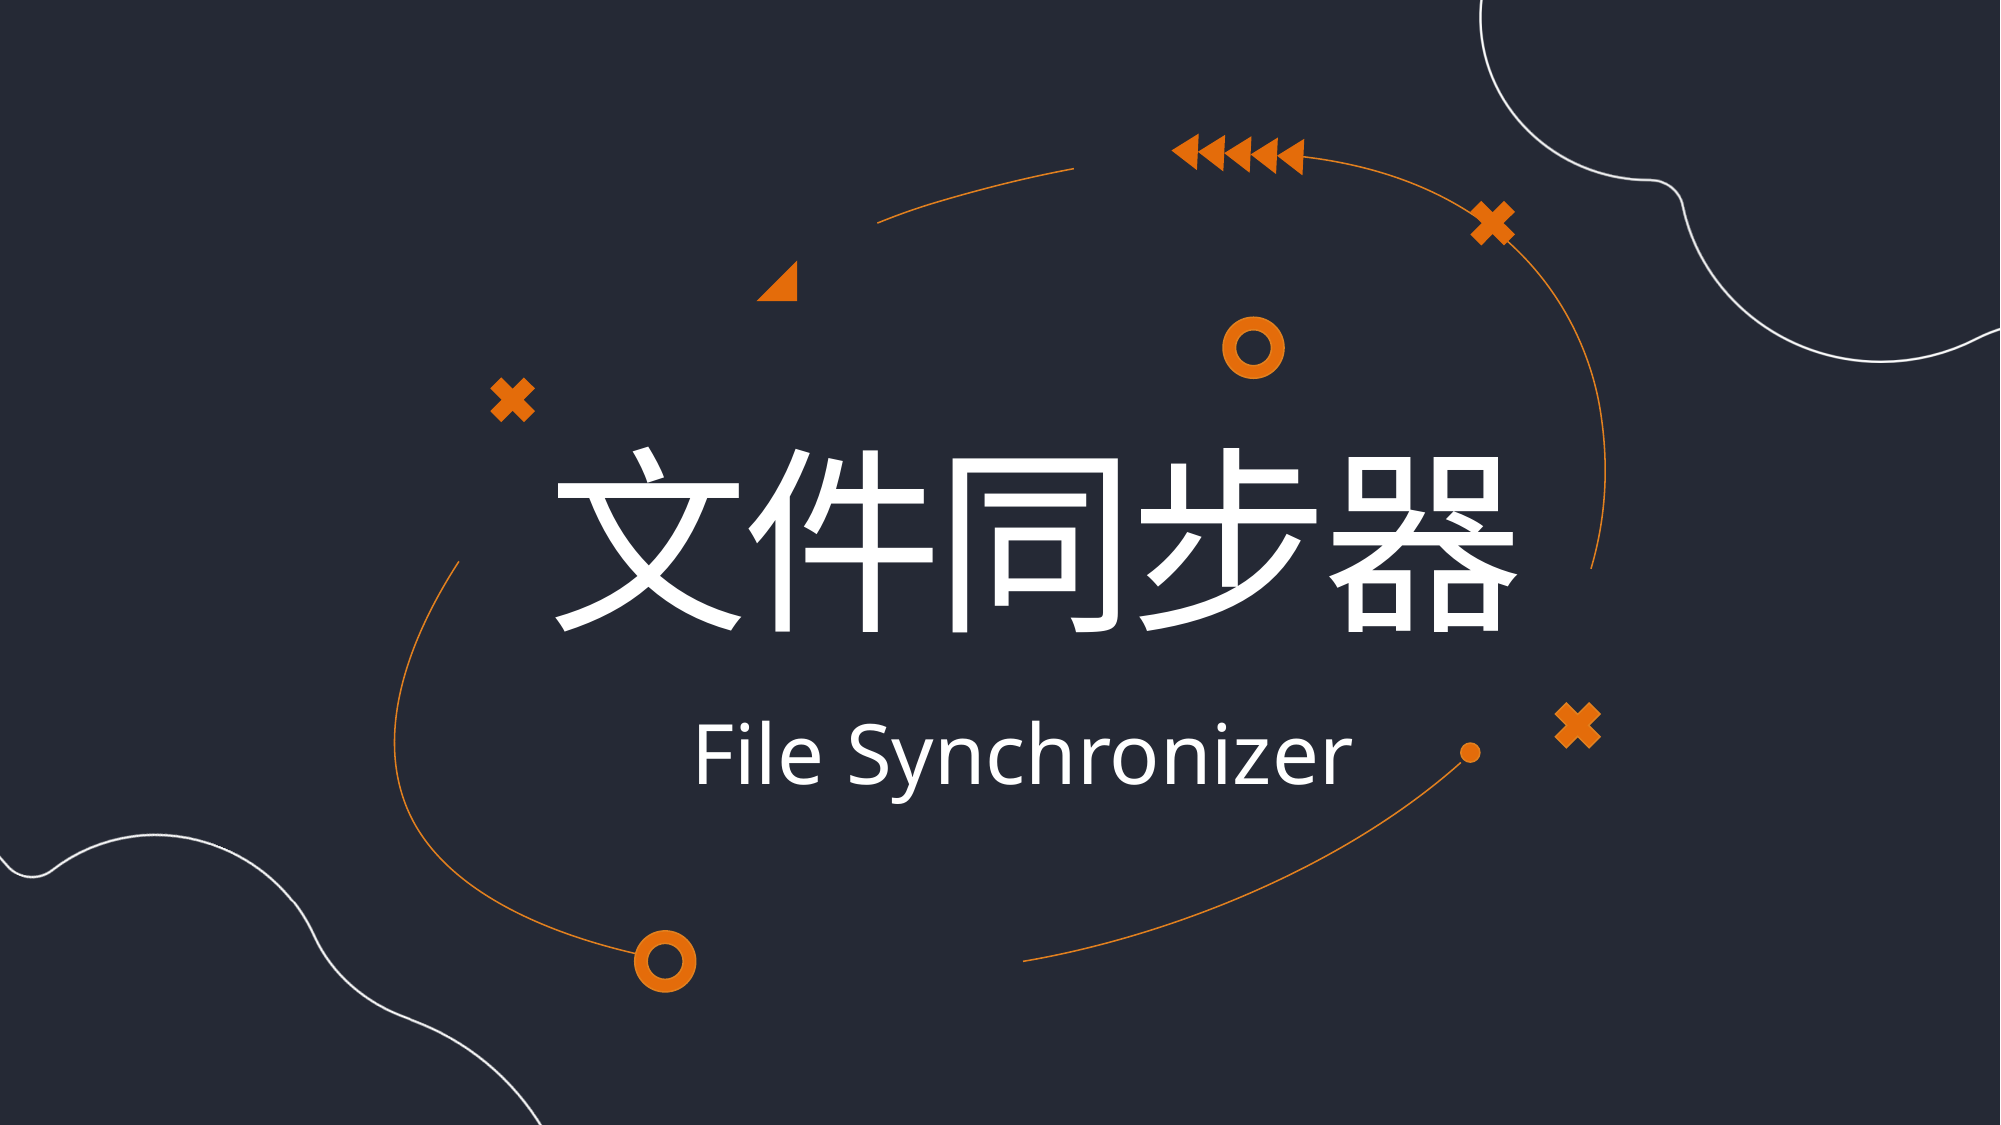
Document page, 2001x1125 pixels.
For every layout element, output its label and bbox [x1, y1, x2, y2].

text_box [394, 156, 1606, 962]
text_box [1171, 133, 1305, 176]
picture [0, 756, 684, 1125]
text_box [634, 962, 696, 992]
picture [1479, 0, 2000, 363]
